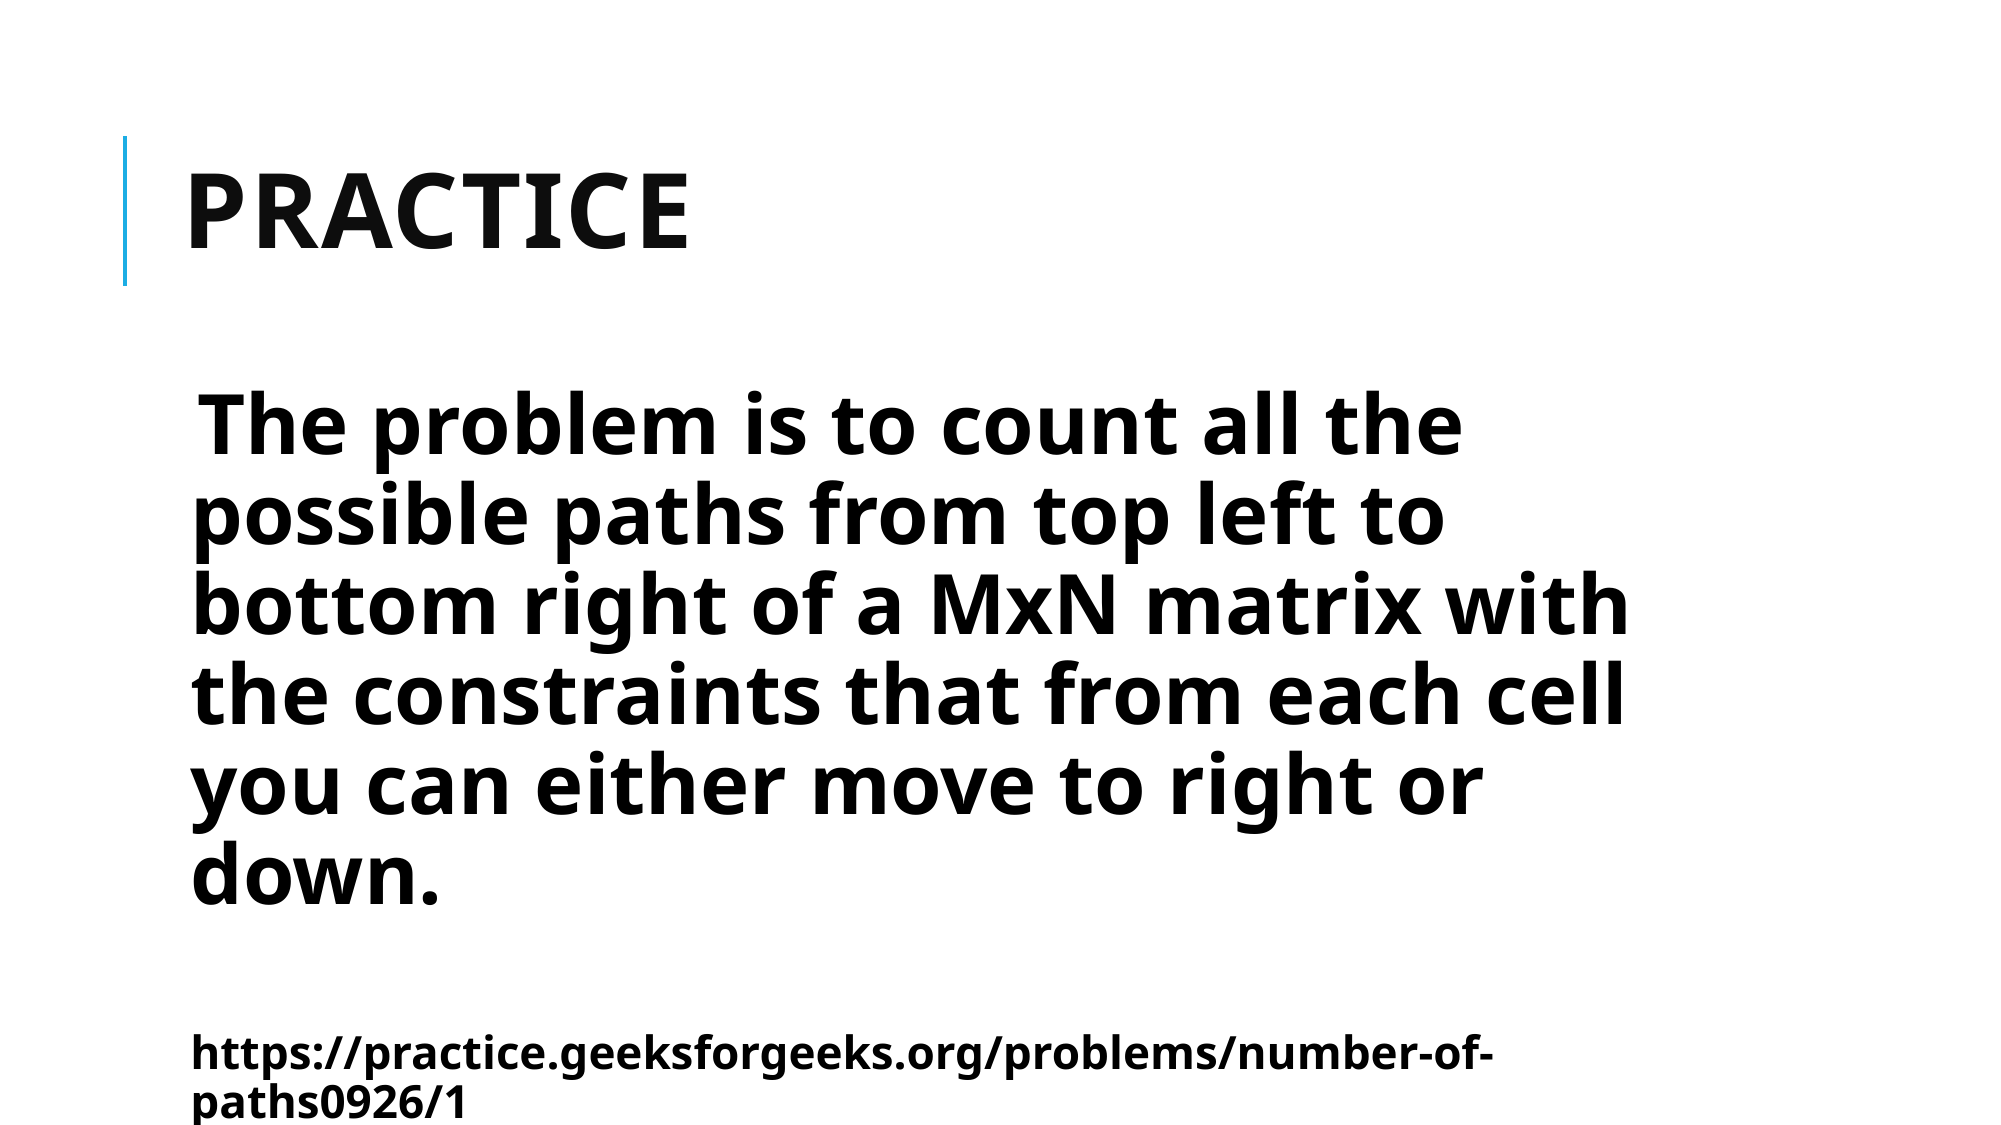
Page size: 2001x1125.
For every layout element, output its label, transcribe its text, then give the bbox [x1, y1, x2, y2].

list The problem is to count all the possible paths from top left to bottom right of a MxN matrix with the constraints that from each cell you can either move to right or down. https://practice.geeksforgeeks.org/problems/number-of-paths0926/1 [168, 375, 1763, 1035]
title Practice [168, 96, 1763, 342]
